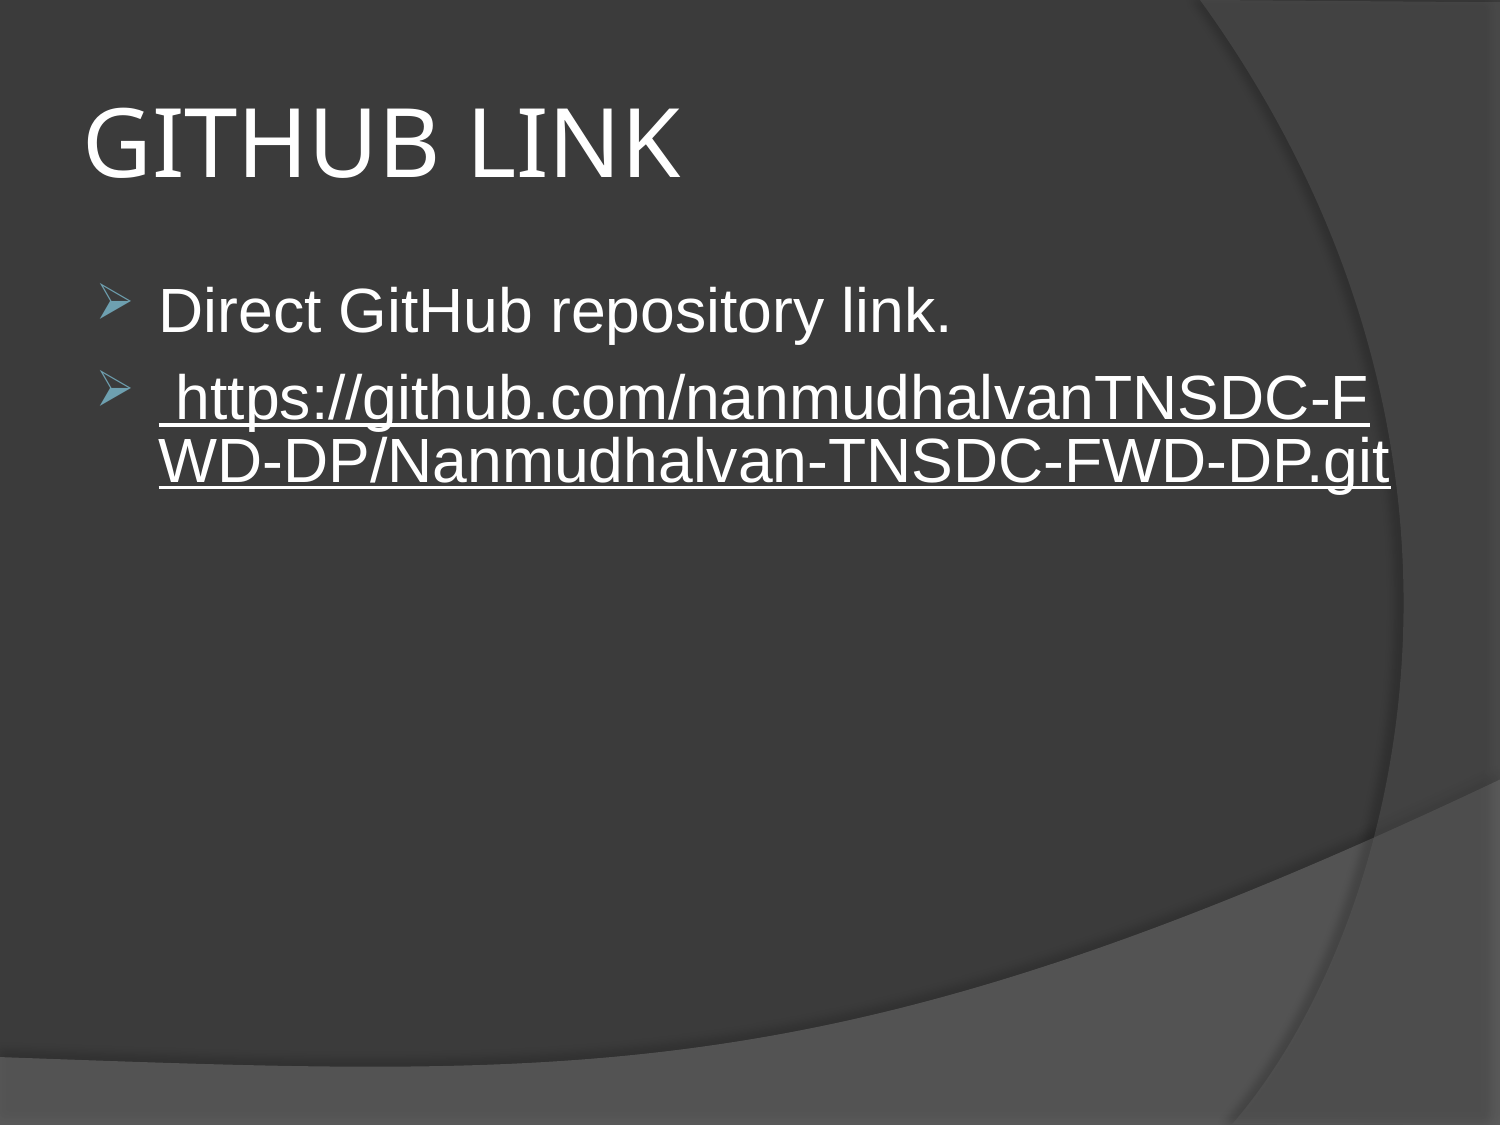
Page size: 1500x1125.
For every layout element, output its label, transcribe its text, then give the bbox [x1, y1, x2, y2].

list Direct GitHub repository link. https://github.com/nanmudhalvanTNSDC-FWD-DP/Nanmudhalvan-TNSDC-FWD-DP.git [75, 262, 1425, 675]
title GITHUB LINK [75, 45, 1300, 233]
